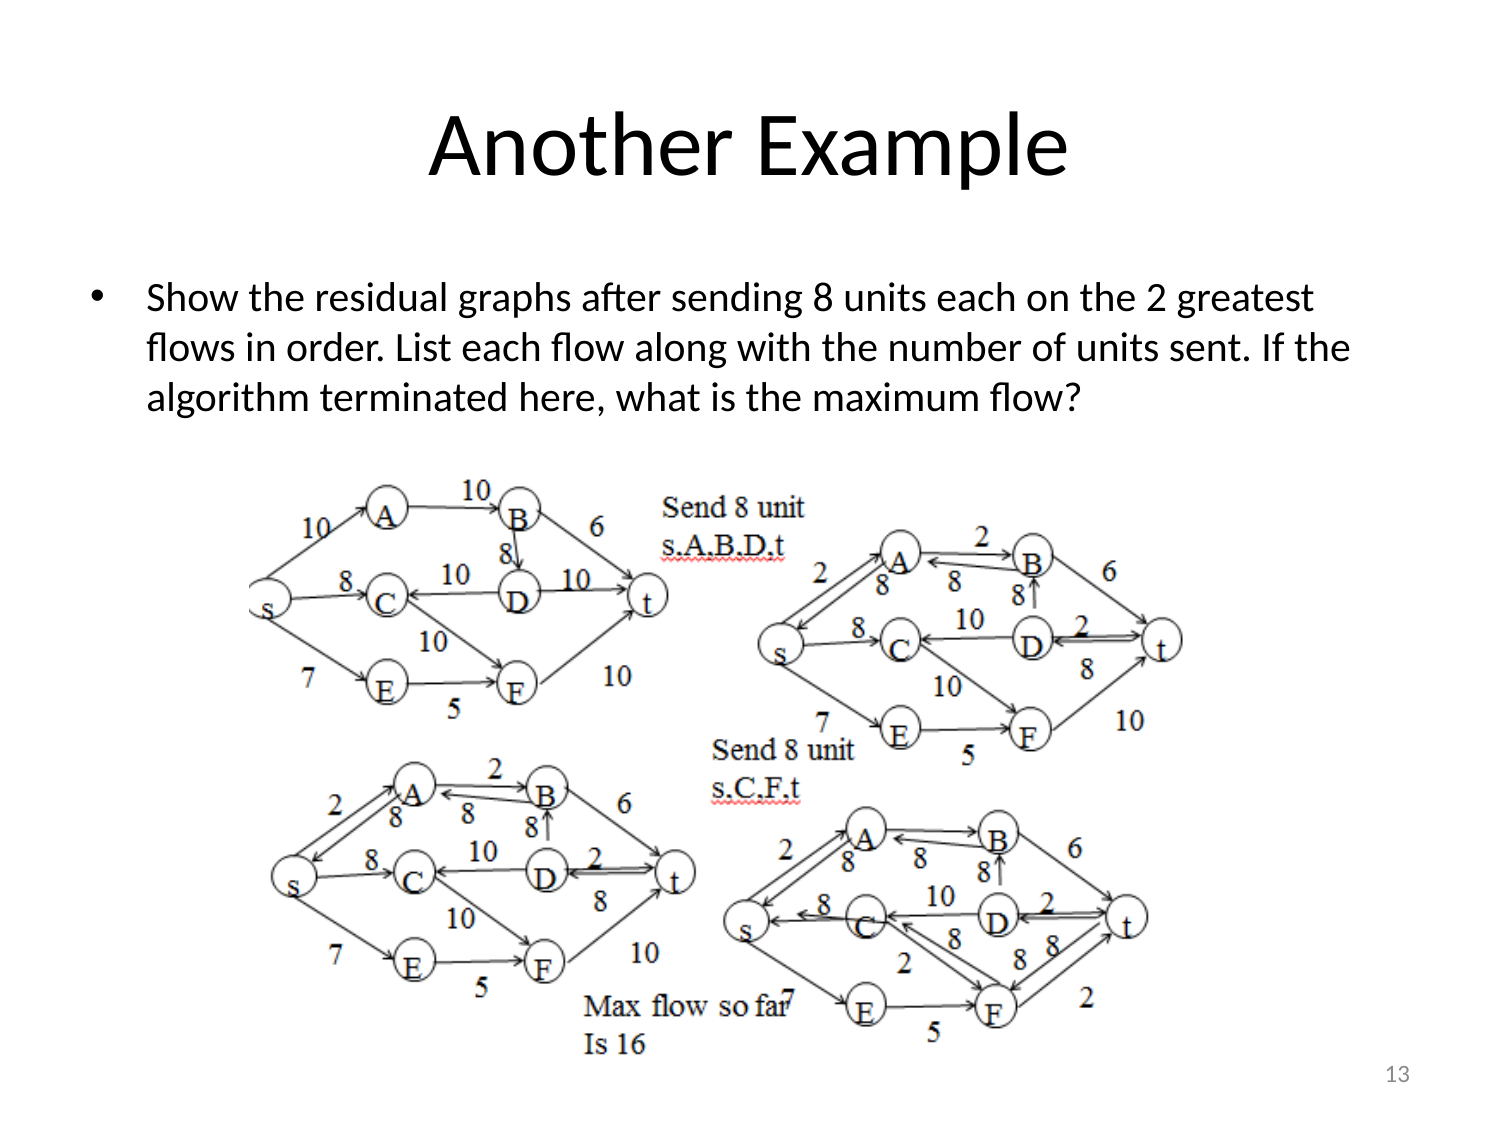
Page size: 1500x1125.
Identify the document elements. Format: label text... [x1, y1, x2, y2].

picture [249, 437, 1188, 1063]
title Another Example [75, 45, 1425, 233]
list Show the residual graphs after sending 8 units each on the 2 greatest flows in order. List each flow along with the number of units sent. If the algorithm terminated here, what is the maximum flow? [75, 262, 1425, 1005]
slide_number 13 [1074, 1042, 1425, 1103]
